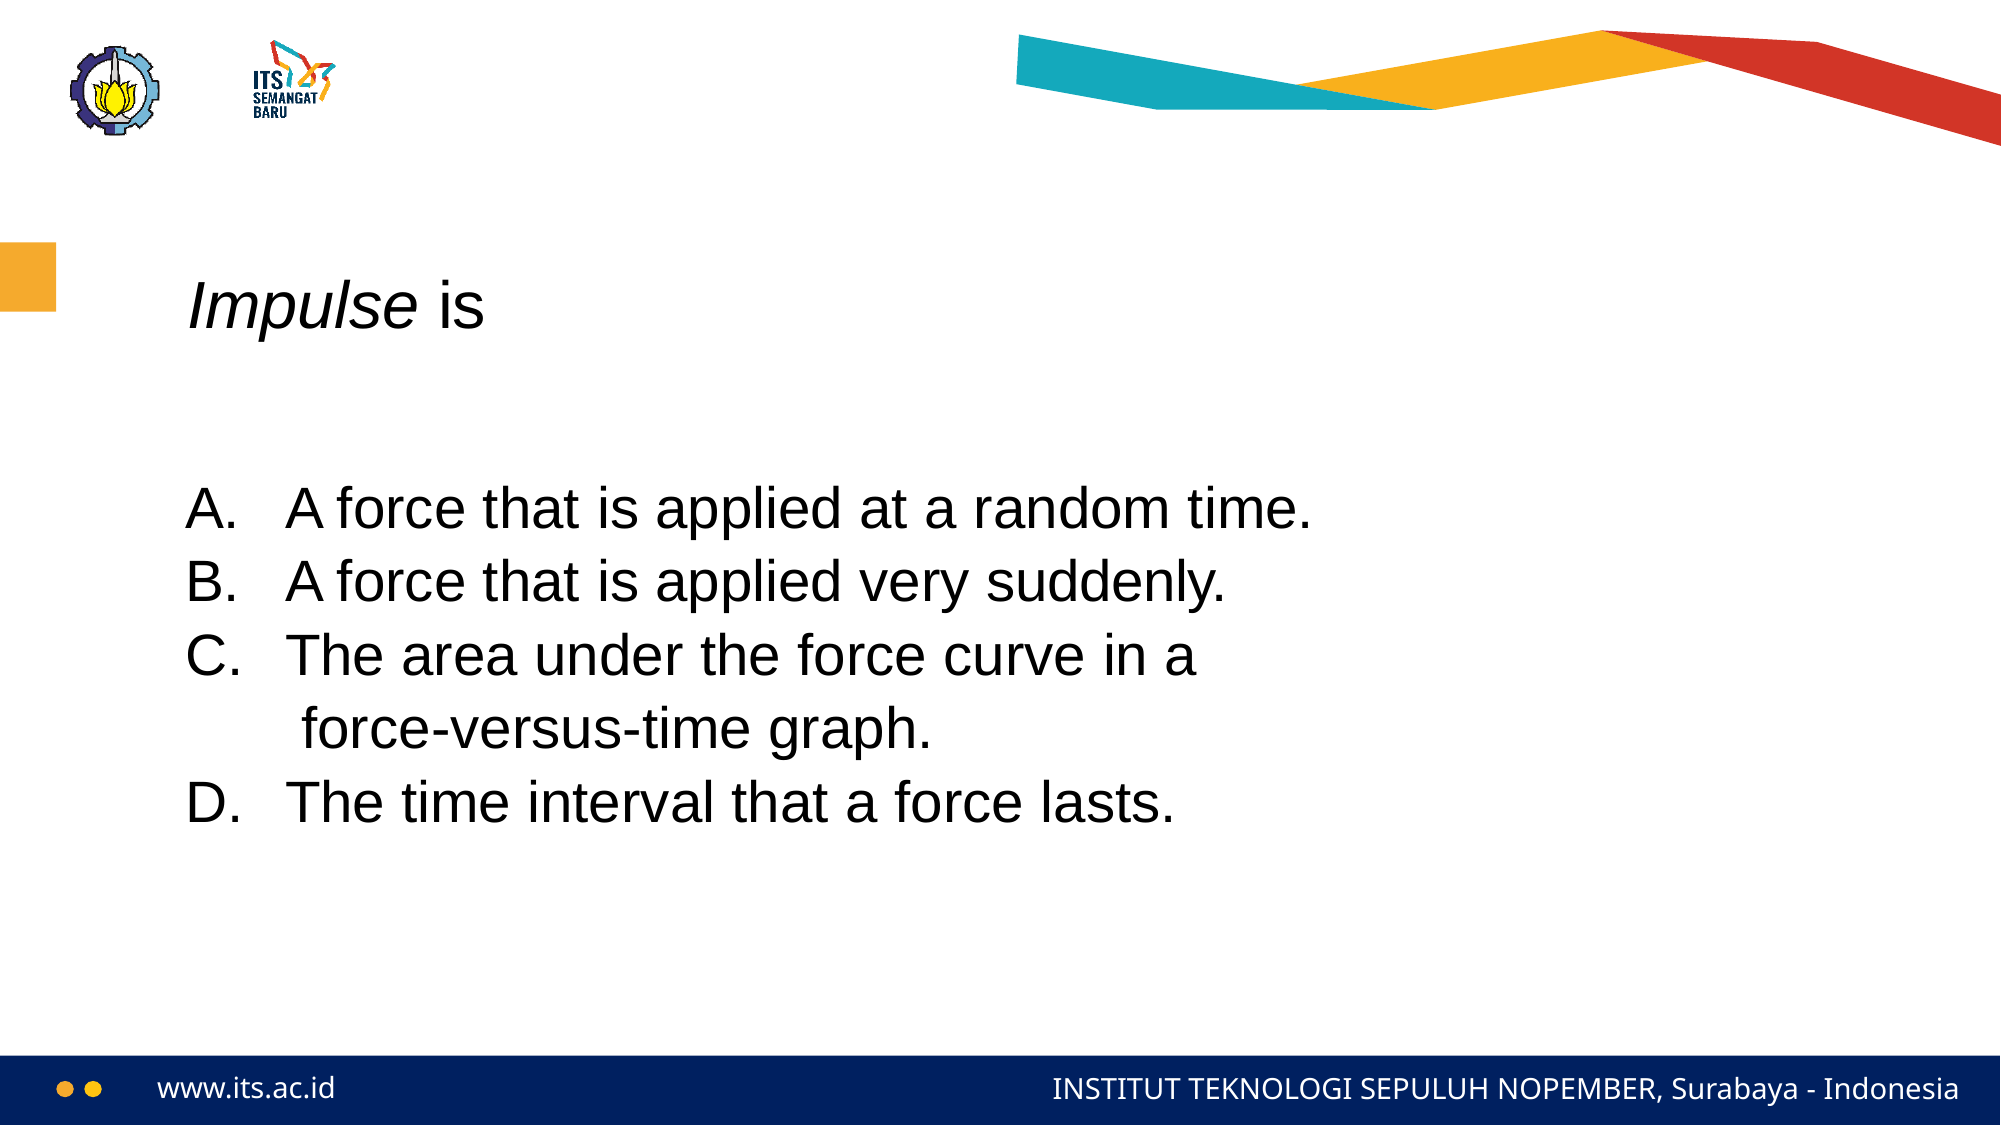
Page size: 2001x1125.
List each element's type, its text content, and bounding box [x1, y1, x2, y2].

picture [243, 27, 346, 130]
text_box INSTITUT TEKNOLOGI SEPULUH NOPEMBER, Surabaya - Indonesia [886, 1062, 1976, 1113]
text_box Impulse is A force that is applied at a random time. A force that is applied very suddenly. The area under the force curve in a force-versus-time graph. The time interval that a force lasts. [182, 259, 1317, 834]
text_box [56, 1080, 102, 1098]
picture [69, 45, 160, 136]
text_box [0, 241, 57, 313]
text_box [56, 209, 968, 337]
text_box www.its.ac.id [142, 1061, 785, 1112]
text_box [0, 1055, 2000, 1125]
picture [968, 0, 2000, 296]
